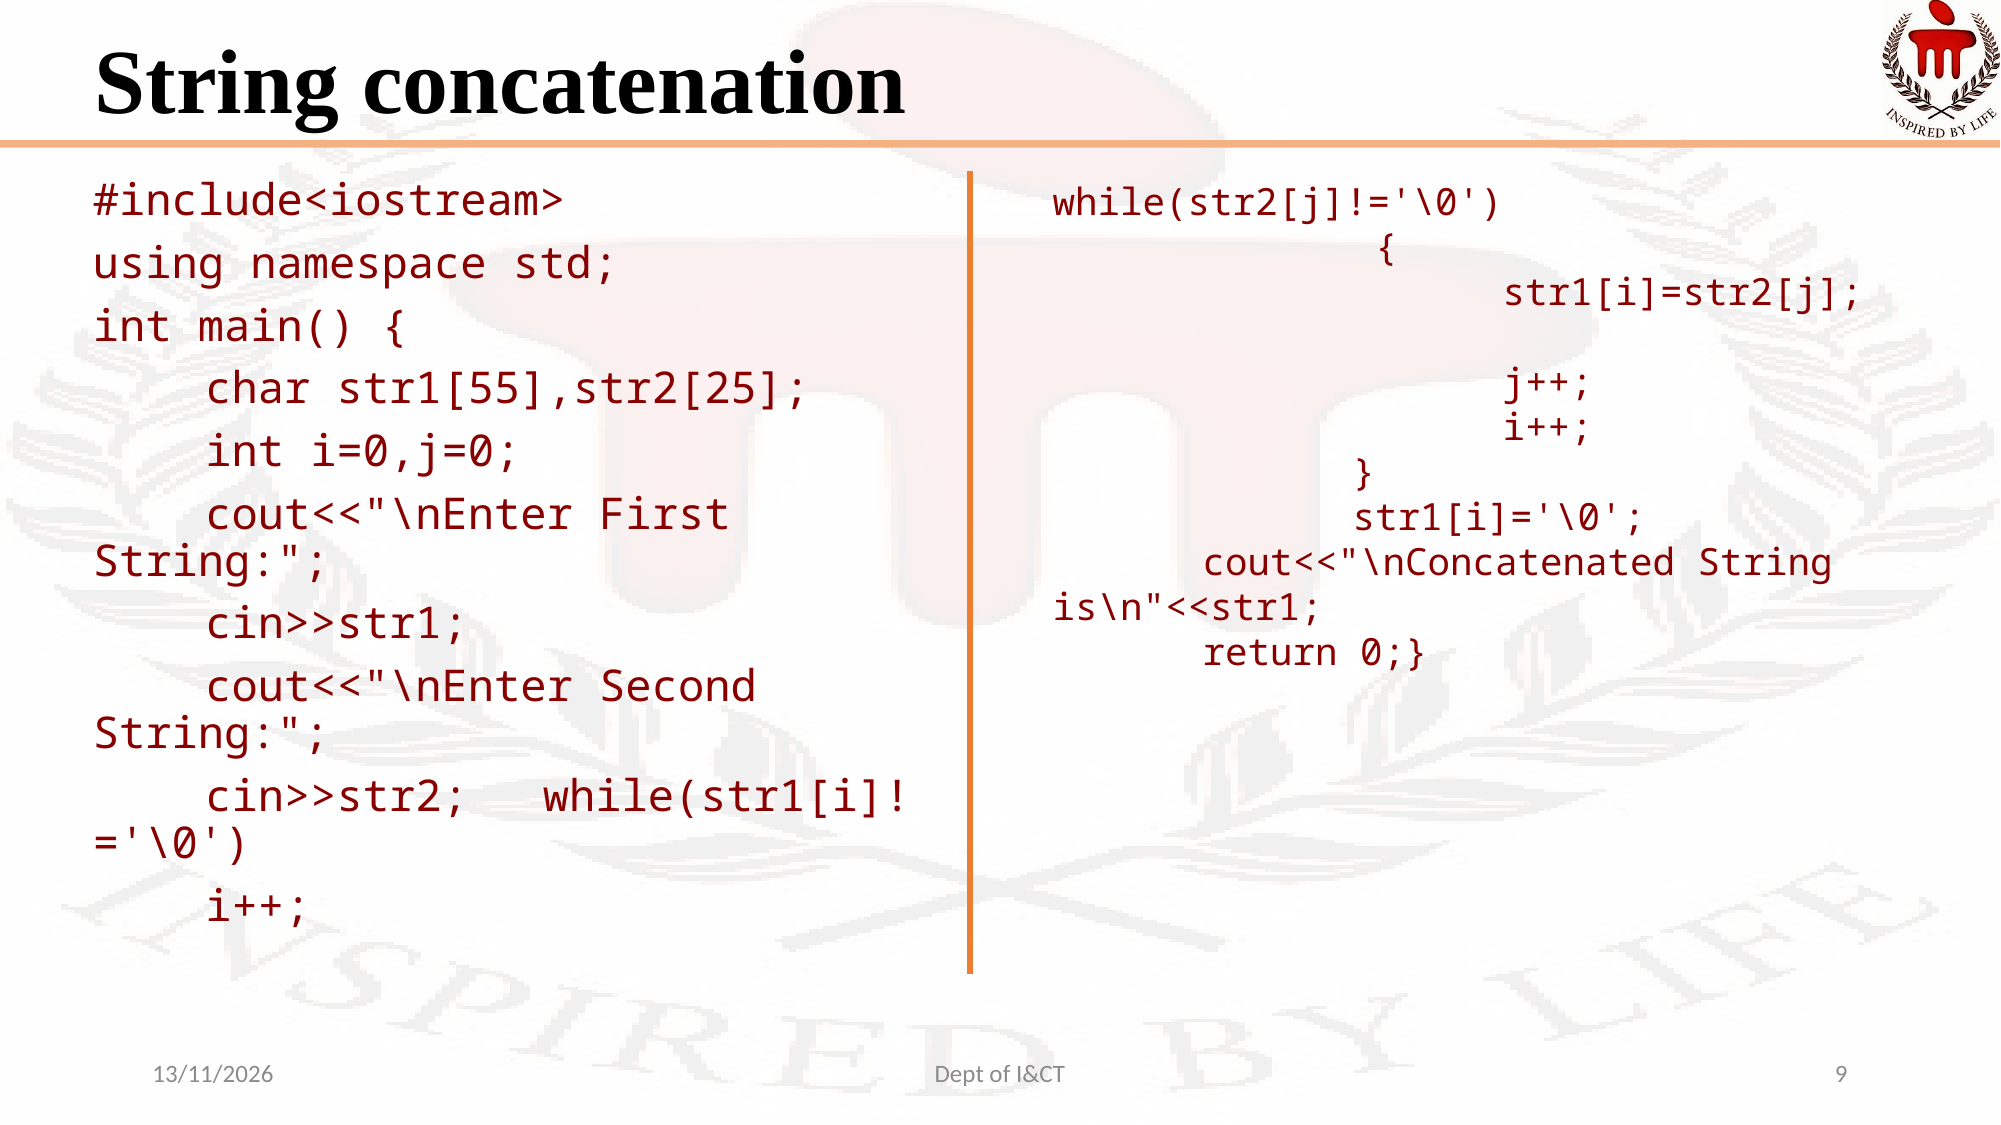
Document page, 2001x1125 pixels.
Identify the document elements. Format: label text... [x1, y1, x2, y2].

list #include<iostream> using namespace std; int main() { char str1[55],str2[25]; int i=0,j=0; cout<<"\nEnter First String:"; cin>>str1; cout<<"\nEnter Second String:"; cin>>str2; while(str1[i]!='\0') i++; [77, 170, 999, 1002]
slide_number 9 [1412, 1042, 1863, 1103]
title String concatenation [79, 22, 1805, 146]
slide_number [137, 1042, 588, 1103]
text_box while(str2[j]!='\0') { str1[i]=str2[j]; j++; i++; } str1[i]='\0'; cout<<"\nConcatenated String is\n"<<str1; return 0;} [1038, 170, 1923, 726]
footer Dept of I&CT [662, 1042, 1338, 1103]
picture [1882, 0, 2000, 140]
